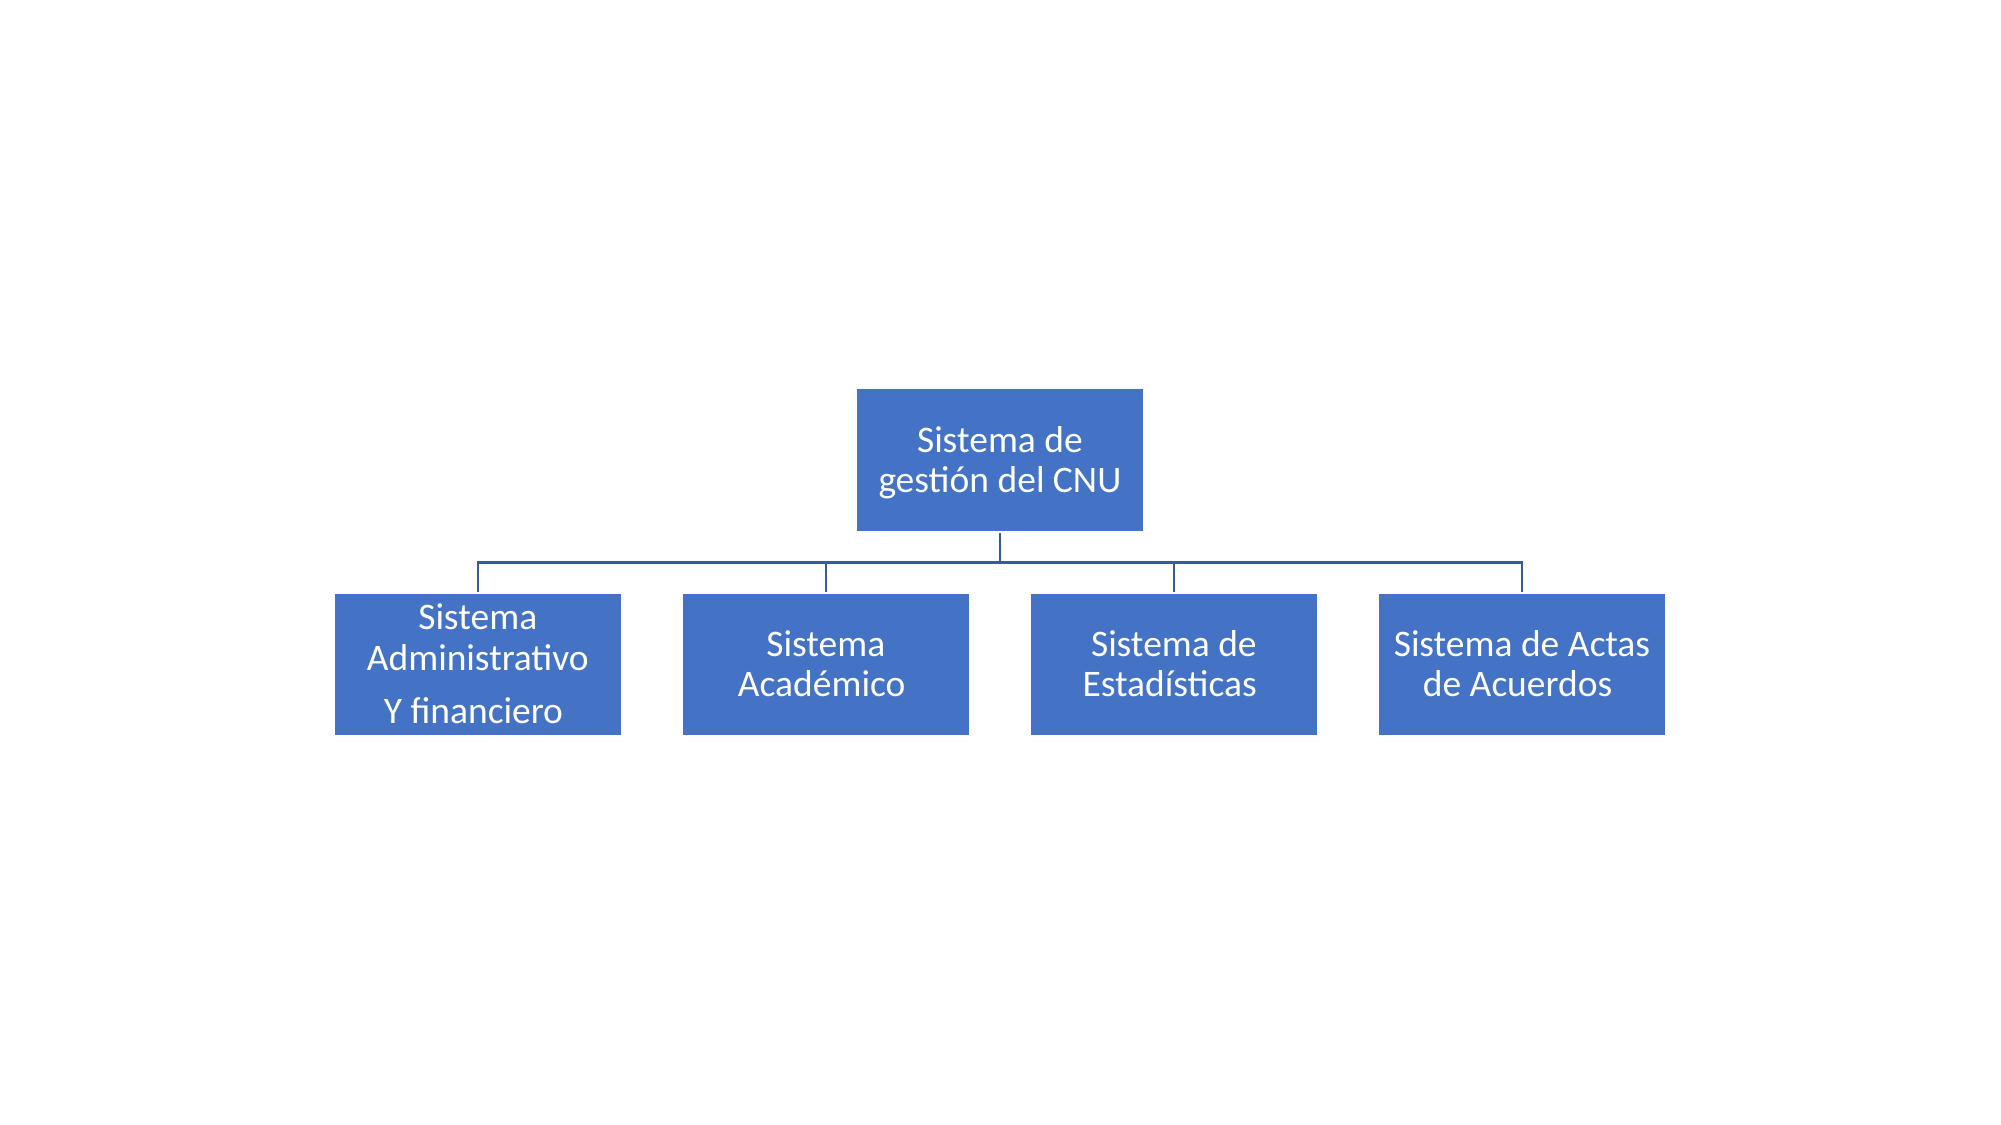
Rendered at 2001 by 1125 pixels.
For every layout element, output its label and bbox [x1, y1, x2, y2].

text_box [333, 117, 1667, 1007]
